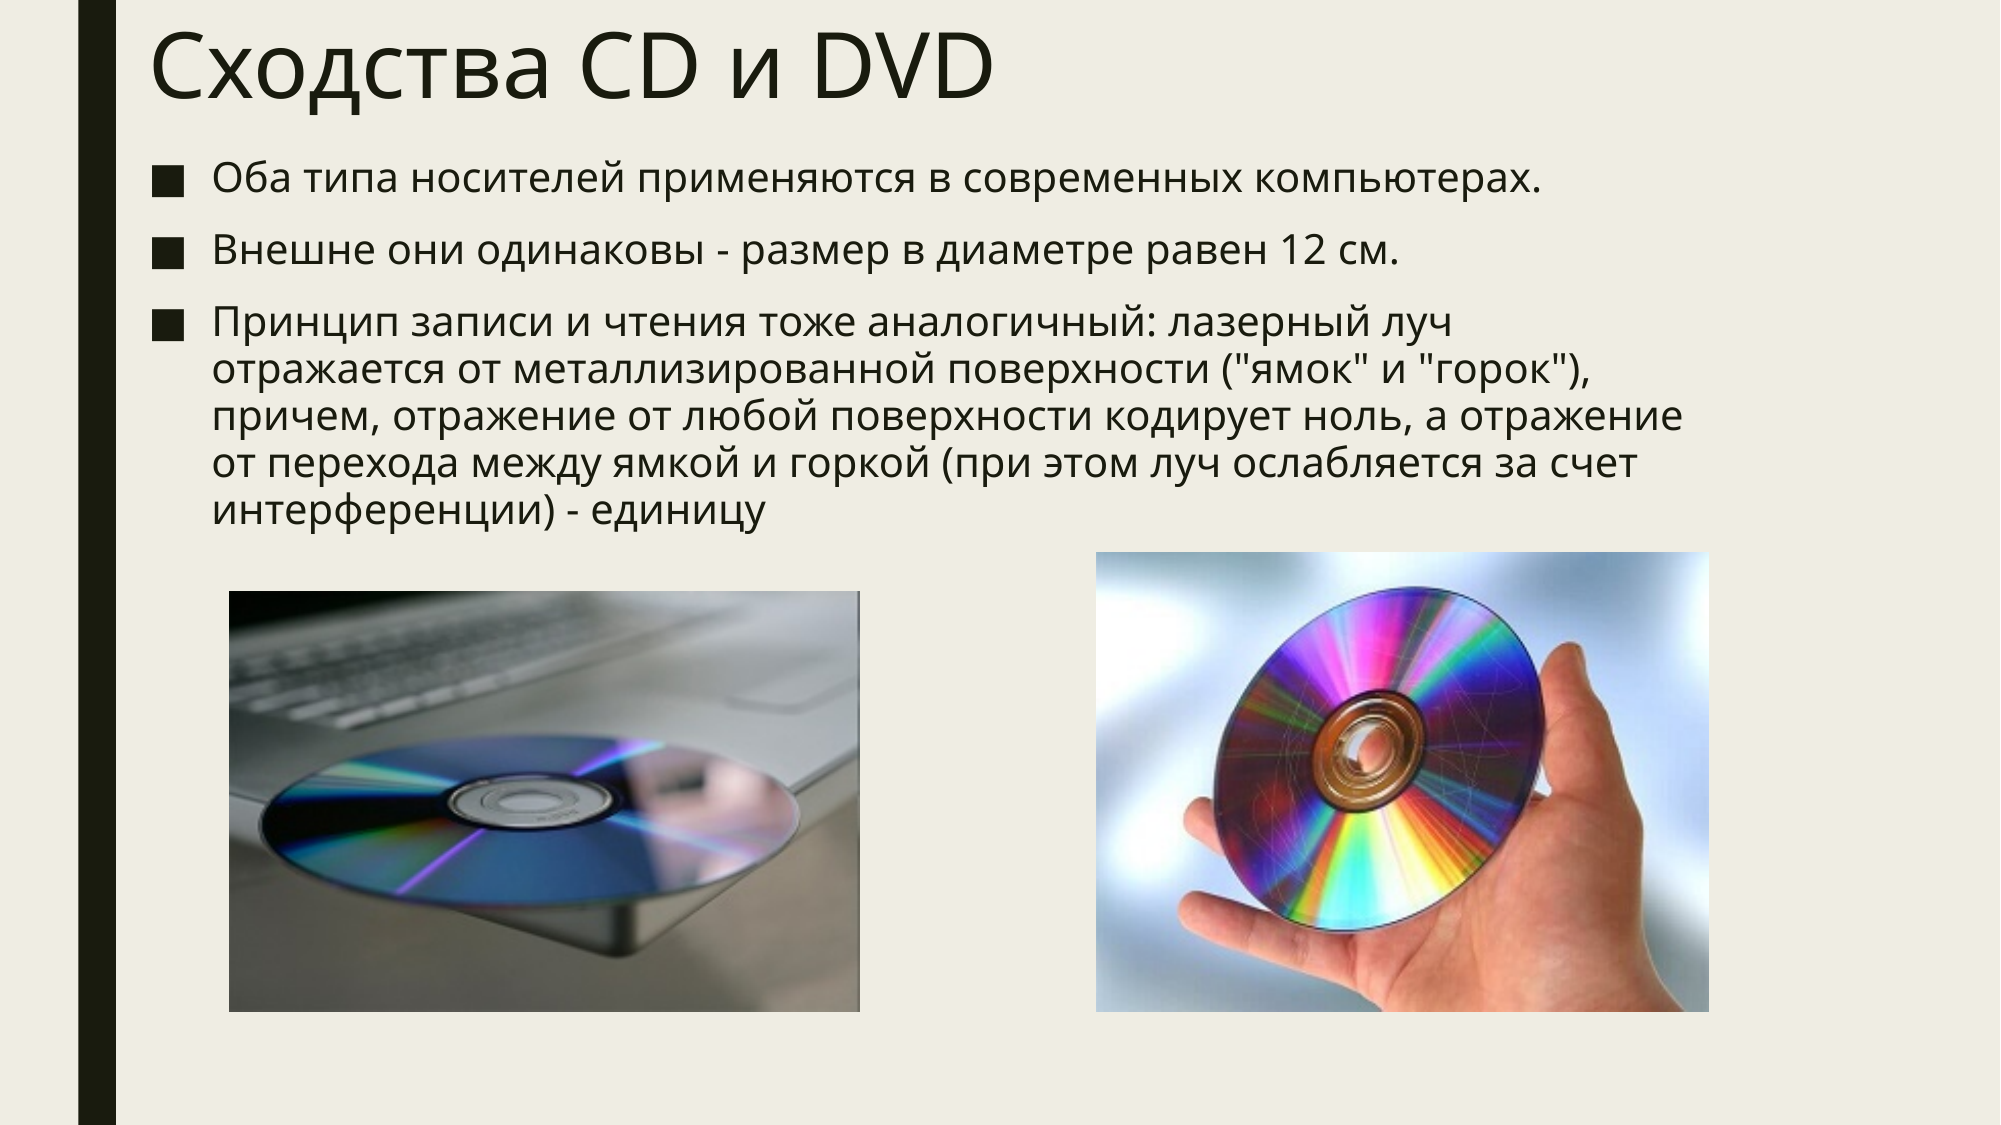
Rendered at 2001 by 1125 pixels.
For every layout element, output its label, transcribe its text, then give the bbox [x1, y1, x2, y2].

picture [1096, 552, 1709, 1012]
list Оба типа носителей применяются в современных компьютерах. Внешне они одинаковы - размер в диаметре равен 12 см. Принцип записи и чтения тоже аналогичный: лазерный луч отражается от металлизированной поверхности ("ямок" и "горок"), причем, отражение от любой поверхности кодирует ноль, а отражение от перехода между ямкой и горкой (при этом луч ослабляется за счет интерференции) - единицу [133, 146, 1709, 1125]
title Сходства CD и DVD [133, 12, 1709, 146]
picture [229, 591, 860, 1012]
